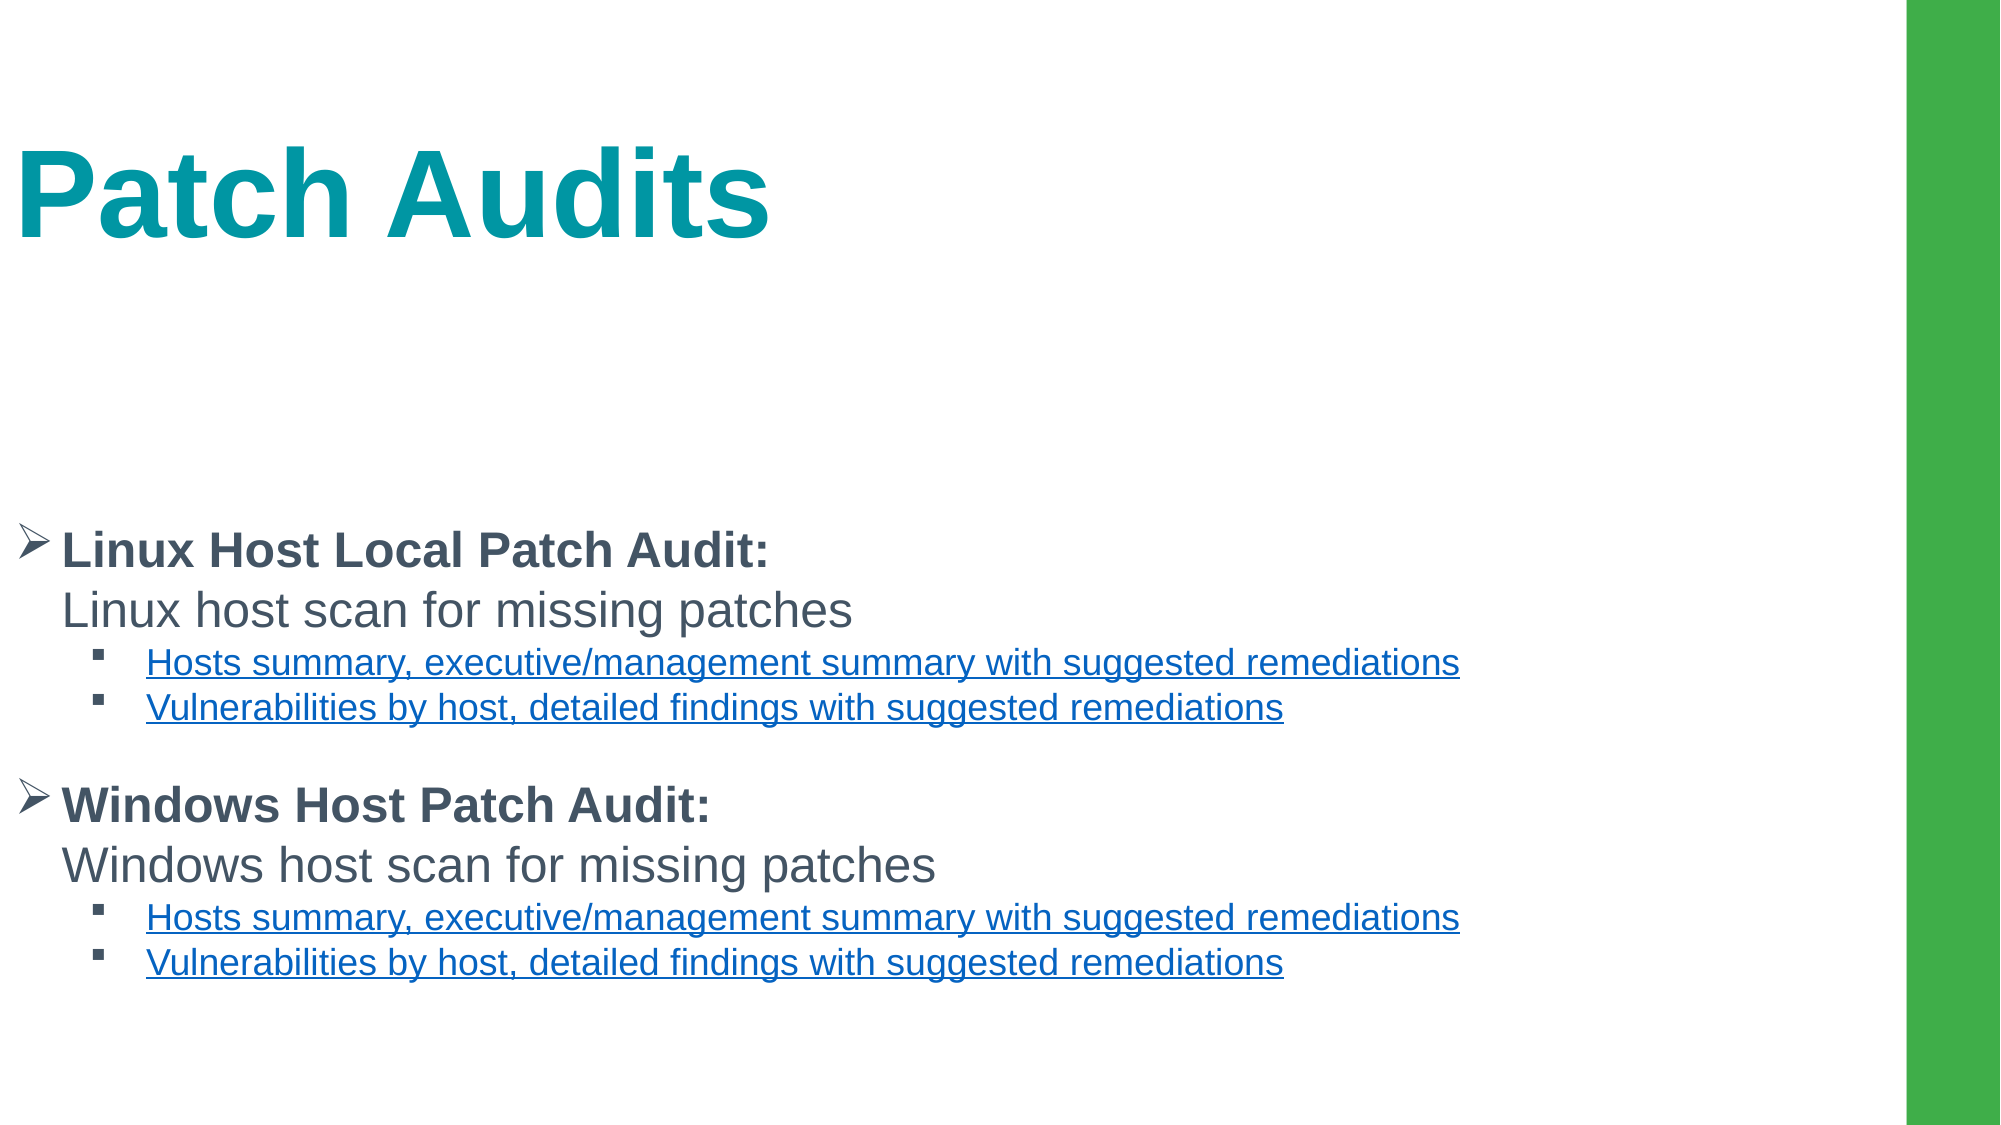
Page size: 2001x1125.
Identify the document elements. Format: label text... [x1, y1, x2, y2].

text_box Linux Host Local Patch Audit: Linux host scan for missing patches Hosts summary, executive/management summary with suggested remediations Vulnerabilities by host, detailed findings with suggested remediations Windows Host Patch Audit: Windows host scan for missing patches Hosts summary, executive/management summary with suggested remediations Vulnerabilities by host, detailed findings with suggested remediations [0, 374, 1907, 1125]
text_box Patch Audits [0, 0, 1907, 374]
text_box [1907, 0, 2000, 1125]
